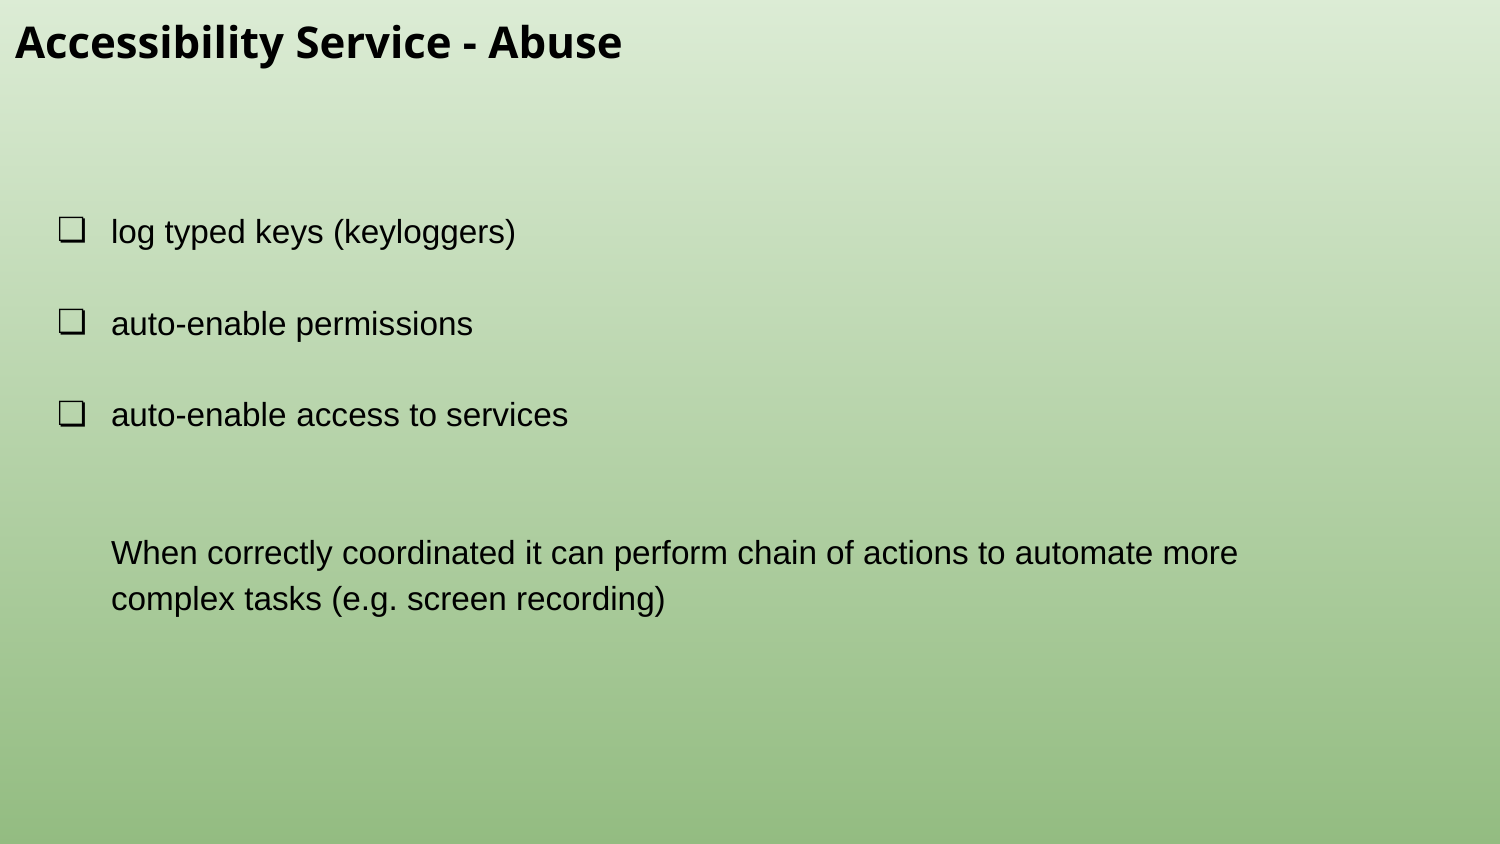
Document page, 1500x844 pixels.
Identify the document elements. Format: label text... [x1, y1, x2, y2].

text_box log typed keys (keyloggers) auto-enable permissions auto-enable access to services When correctly coordinated it can perform chain of actions to automate more complex tasks (e.g. screen recording) [21, 113, 1278, 632]
text_box Accessibility Service - Abuse [0, 0, 1219, 83]
